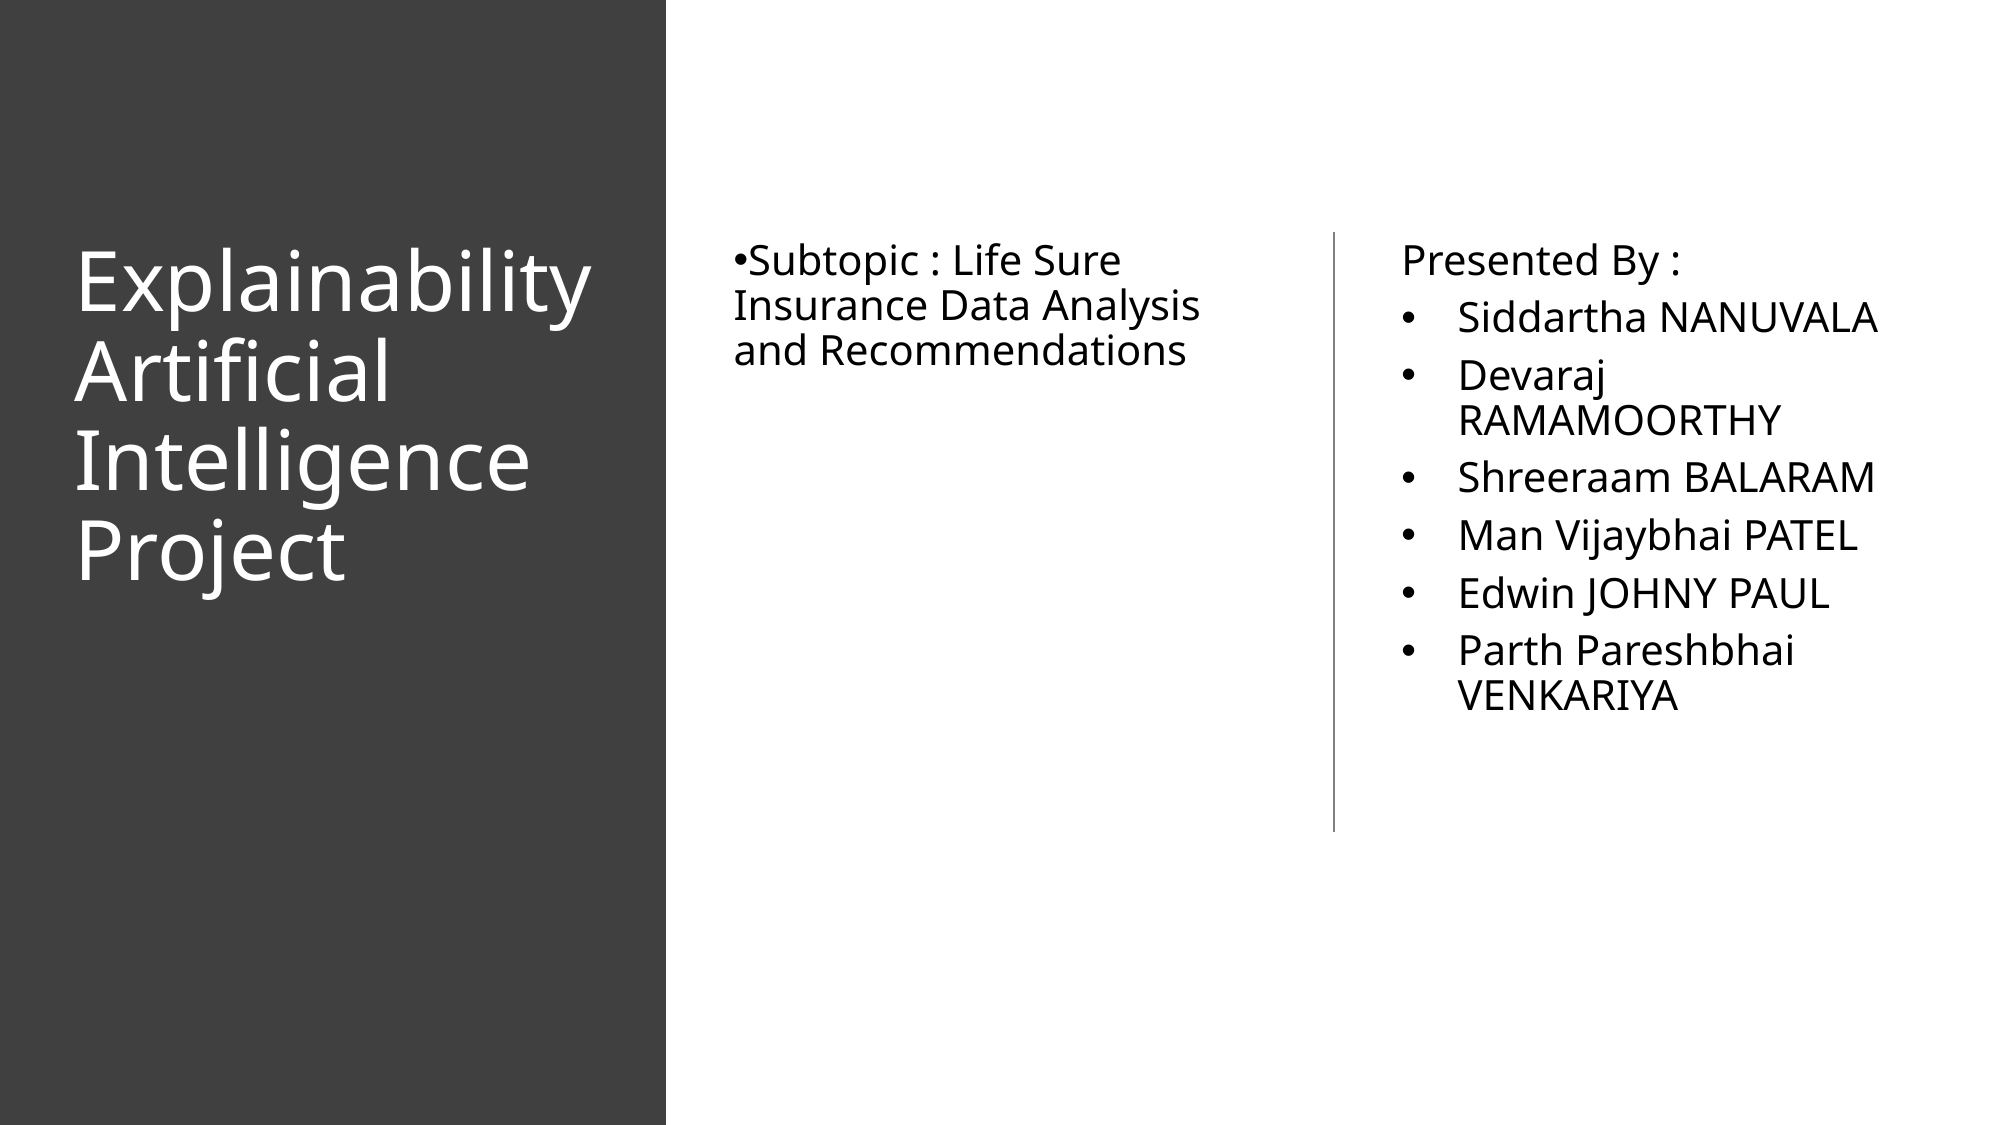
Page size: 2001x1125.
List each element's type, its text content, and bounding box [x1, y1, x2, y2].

text_box Presented By : Siddartha NANUVALA Devaraj RAMAMOORTHY Shreeraam BALARAM Man Vijaybhai PATEL Edwin JOHNY PAUL Parth Pareshbhai VENKARIYA [1386, 231, 1911, 948]
subtitle Subtopic : Life Sure Insurance Data Analysis and Recommendations [718, 231, 1281, 948]
text_box [0, 0, 667, 1125]
title Explainability Artificial Intelligence Project [59, 231, 614, 948]
